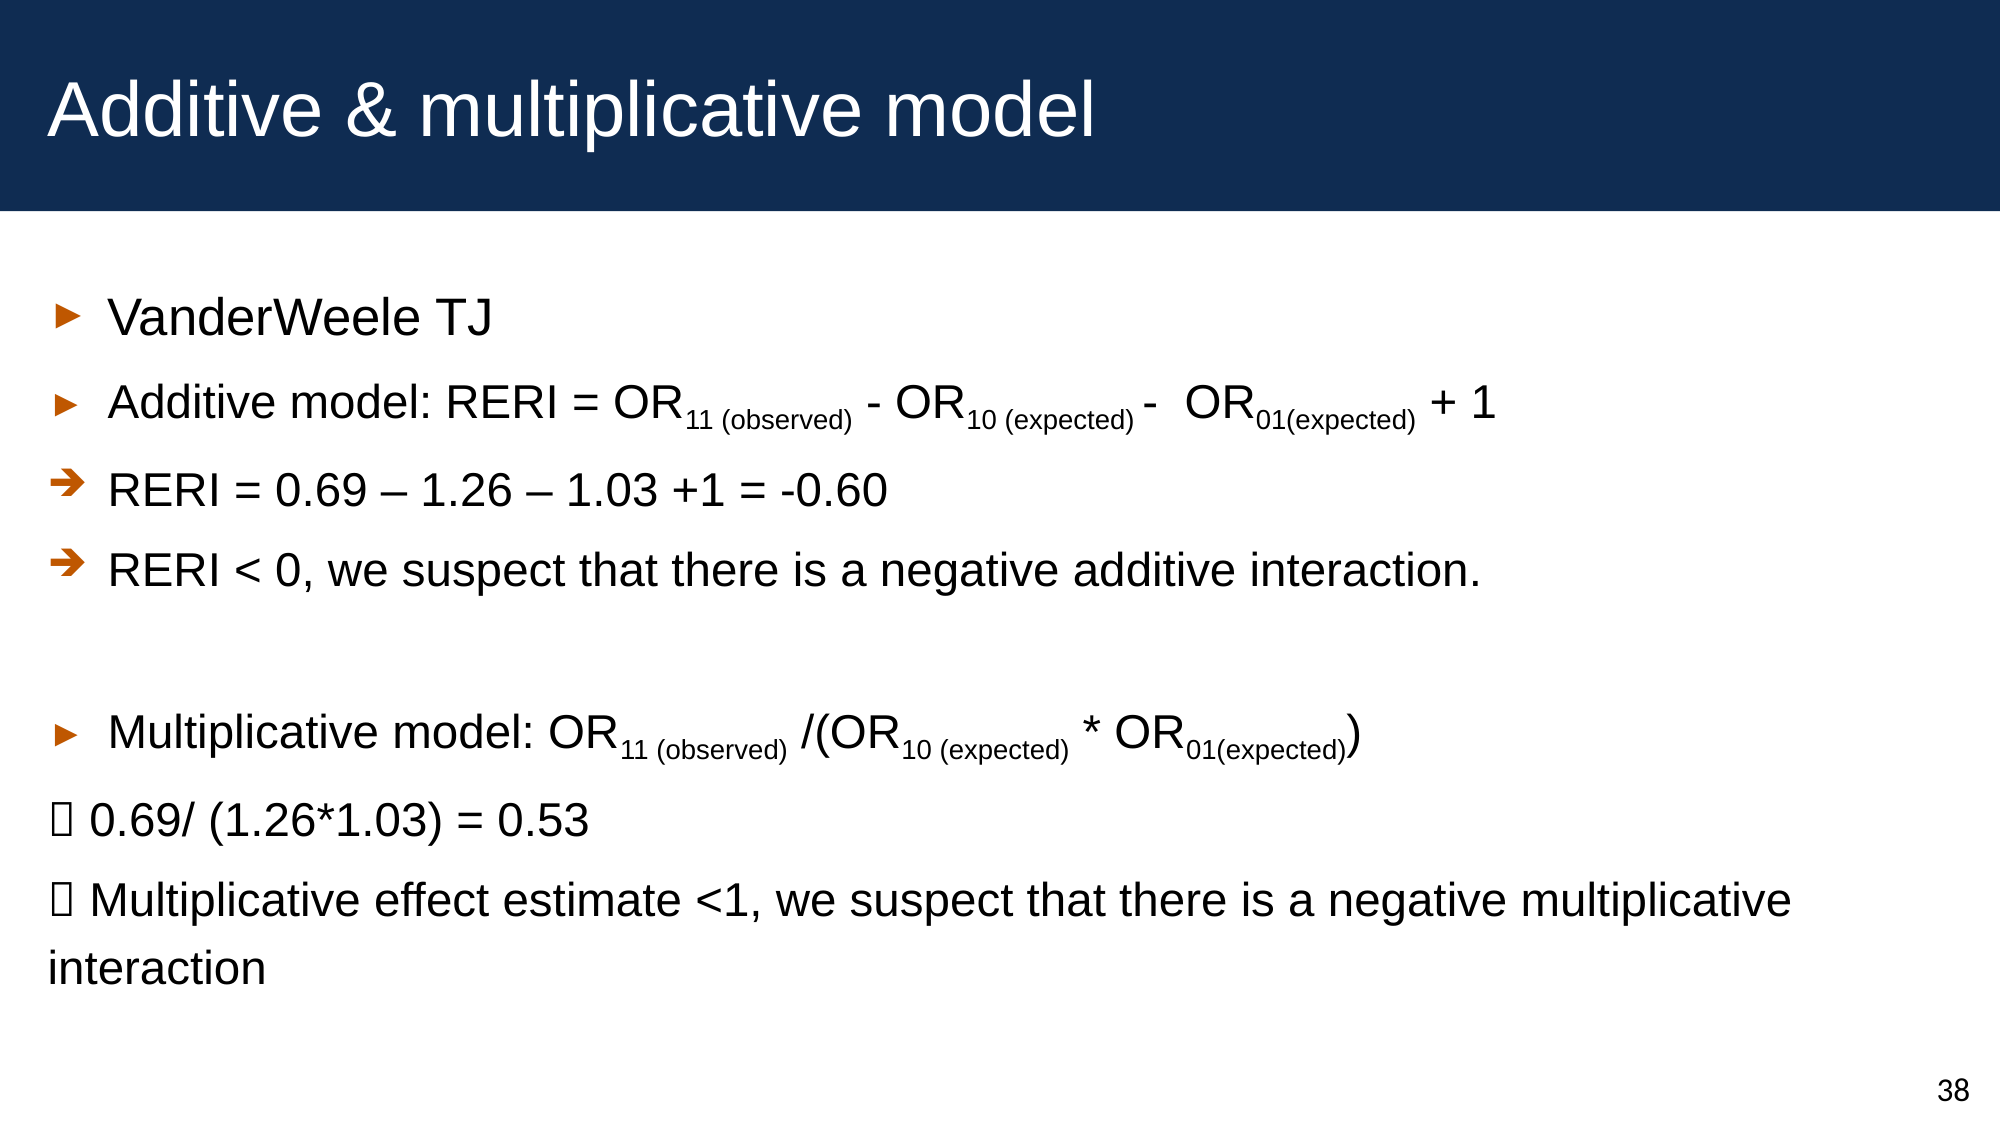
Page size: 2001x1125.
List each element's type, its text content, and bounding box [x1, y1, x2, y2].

list VanderWeele TJ Additive model: RERI = OR11 (observed) - OR10 (expected) - OR01(expected) + 1 RERI = 0.69 – 1.26 – 1.03 +1 = -0.60 RERI < 0, we suspect that there is a negative additive interaction. Multiplicative model: OR11 (observed) /(OR10 (expected) * OR01(expected))  0.69/ (1.26*1.03) = 0.53  Multiplicative effect estimate <1, we suspect that there is a negative multiplicative interaction [32, 262, 1971, 1005]
title Additive & multiplicative model [32, 11, 1971, 200]
